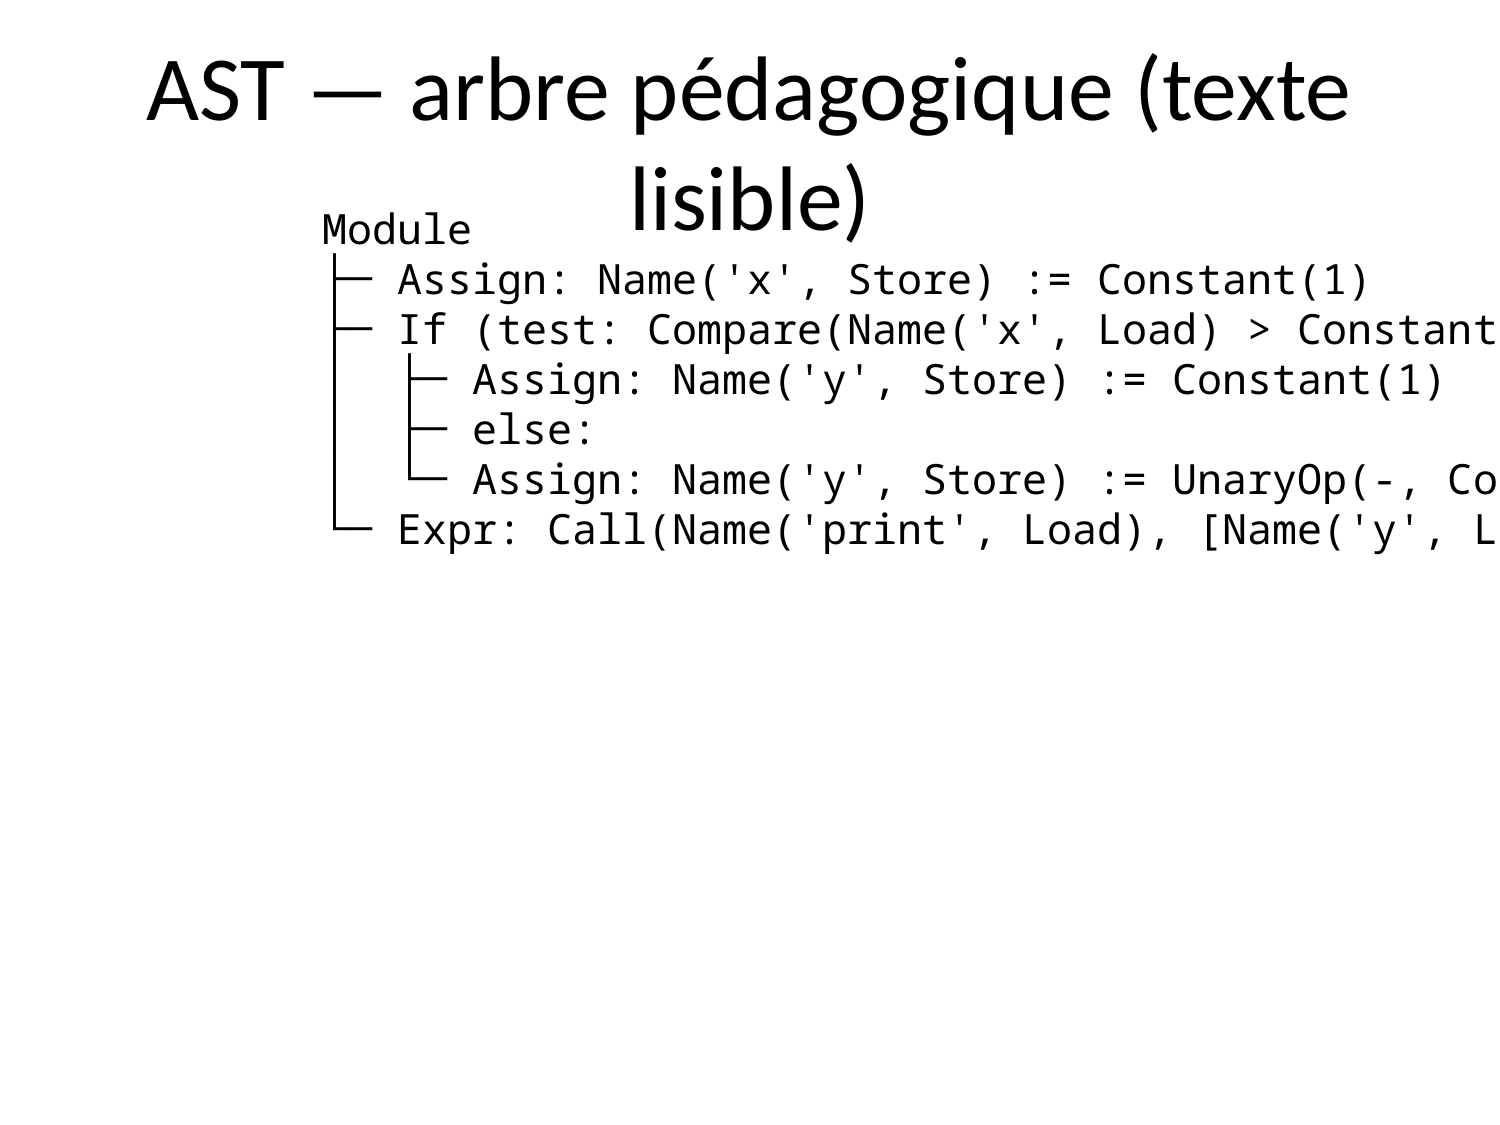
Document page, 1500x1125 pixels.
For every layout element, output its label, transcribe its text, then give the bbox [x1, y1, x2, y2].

title AST — arbre pédagogique (texte lisible) [75, 45, 1425, 233]
text_box Module ├─ Assign: Name('x', Store) := Constant(1) ├─ If (test: Compare(Name('x', Load) > Constant(0))) │ ├─ Assign: Name('y', Store) := Constant(1) │ ├─ else: │ └─ Assign: Name('y', Store) := UnaryOp(-, Constant(1)) └─ Expr: Call(Name('print', Load), [Name('y', Load)]) [307, 195, 1500, 560]
